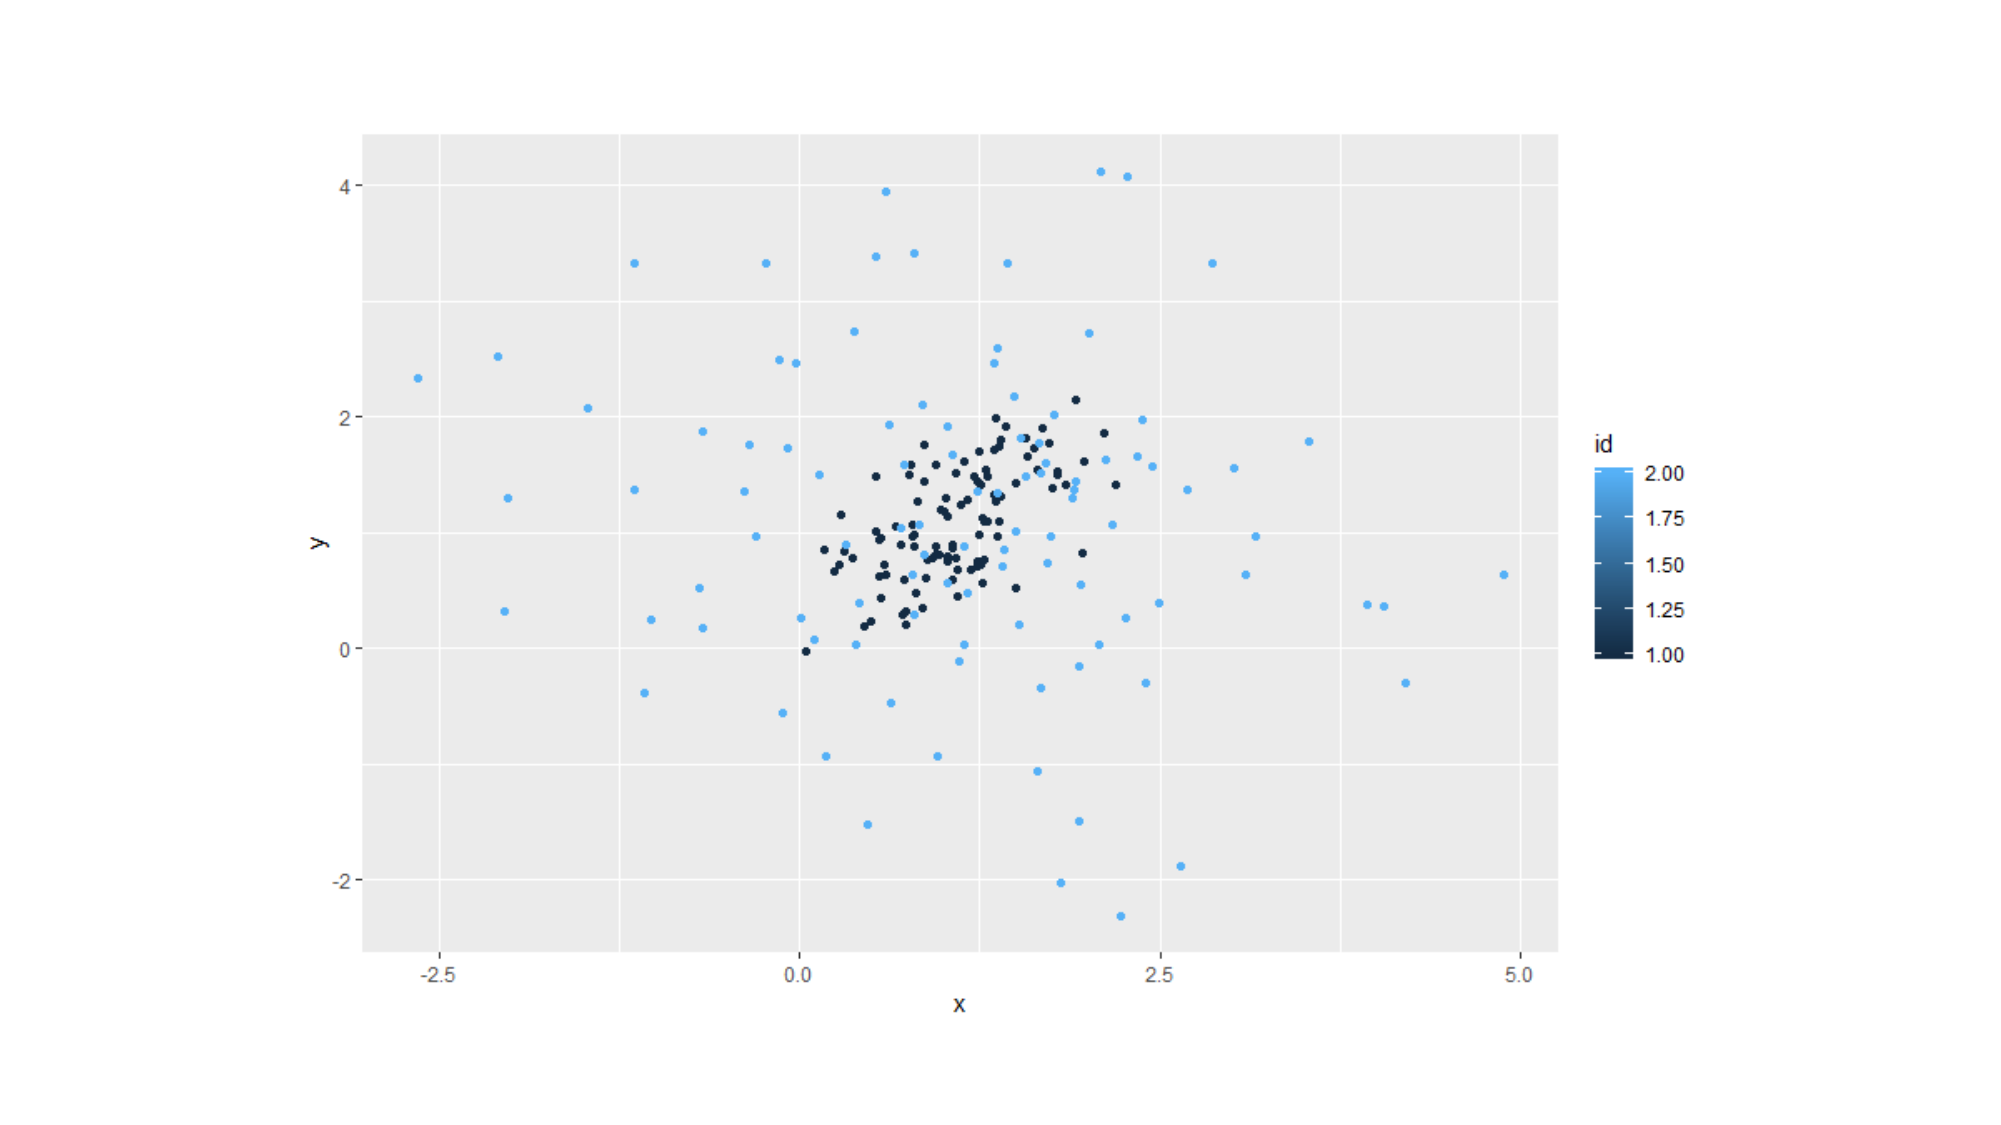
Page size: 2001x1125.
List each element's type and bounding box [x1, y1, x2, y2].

picture [290, 122, 1710, 1029]
